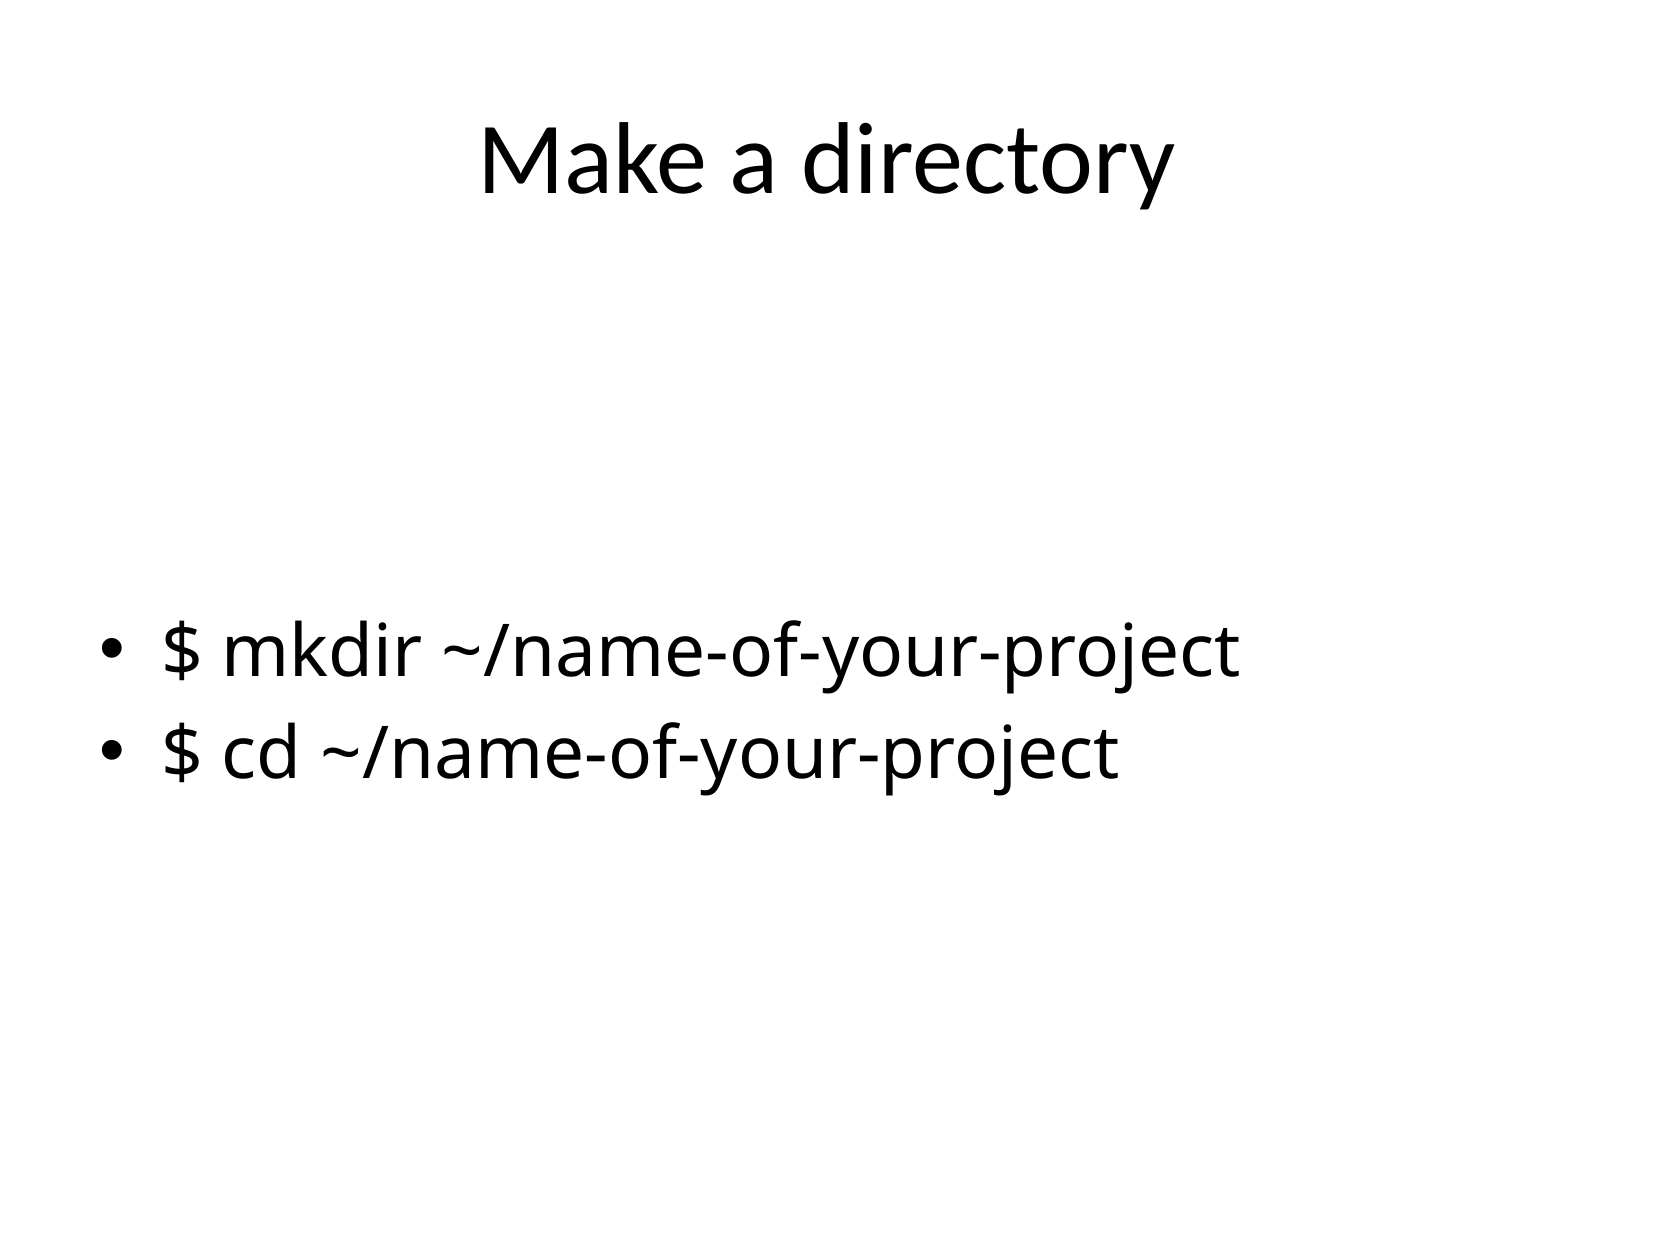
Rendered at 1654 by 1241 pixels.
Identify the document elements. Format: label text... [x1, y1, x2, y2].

list $ mkdir ~/name-of-your-project $ cd ~/name-of-your-project [82, 289, 1572, 1108]
title Make a directory [82, 49, 1572, 257]
